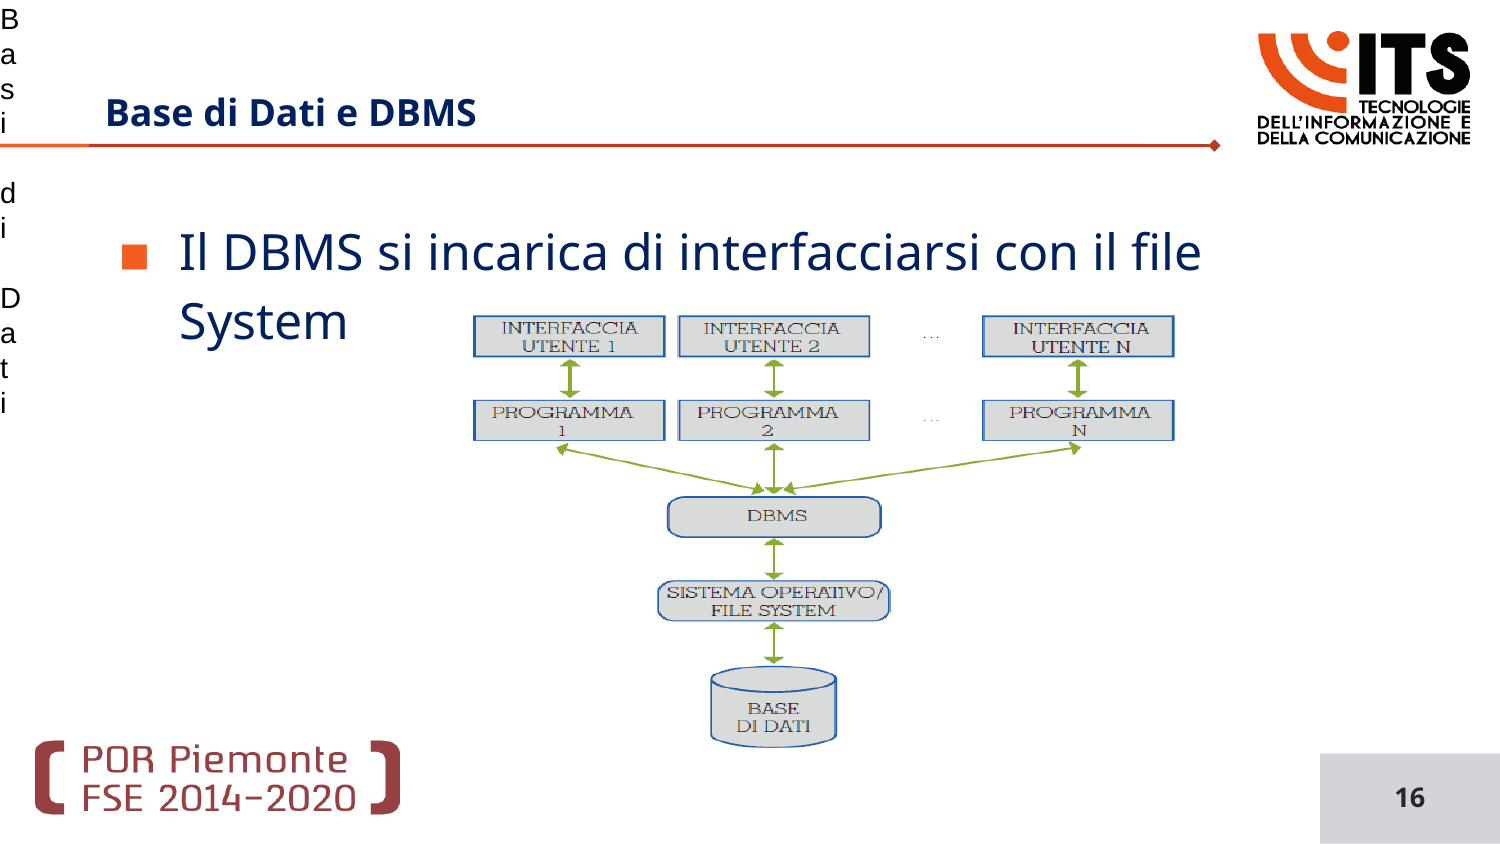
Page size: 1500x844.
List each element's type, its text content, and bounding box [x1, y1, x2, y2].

picture [0, 0, 1500, 844]
text_box <numero> [1320, 753, 1500, 844]
text_box Base di Dati e DBMS [90, 59, 1215, 150]
text_box Il DBMS si incarica di interfacciarsi con il file System [90, 196, 1320, 681]
